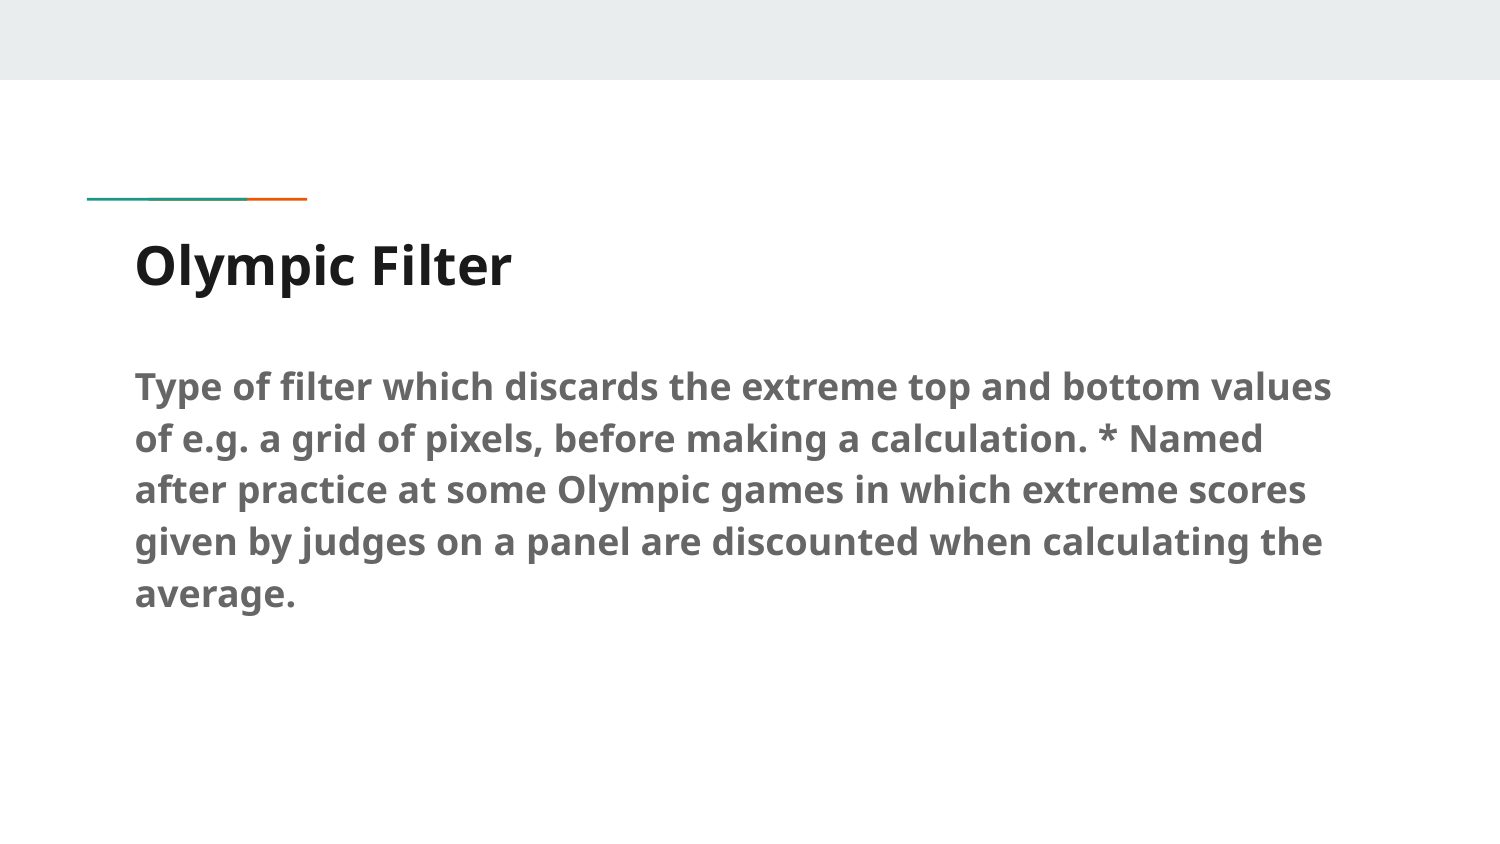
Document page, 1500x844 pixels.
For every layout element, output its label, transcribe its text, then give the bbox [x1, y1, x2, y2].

title Olympic Filter [119, 216, 1381, 305]
list Type of filter which discards the extreme top and bottom values of e.g. a grid of pixels, before making a calculation. * Named after practice at some Olympic games in which extreme scores given by judges on a panel are discounted when calculating the average. [119, 341, 1381, 712]
